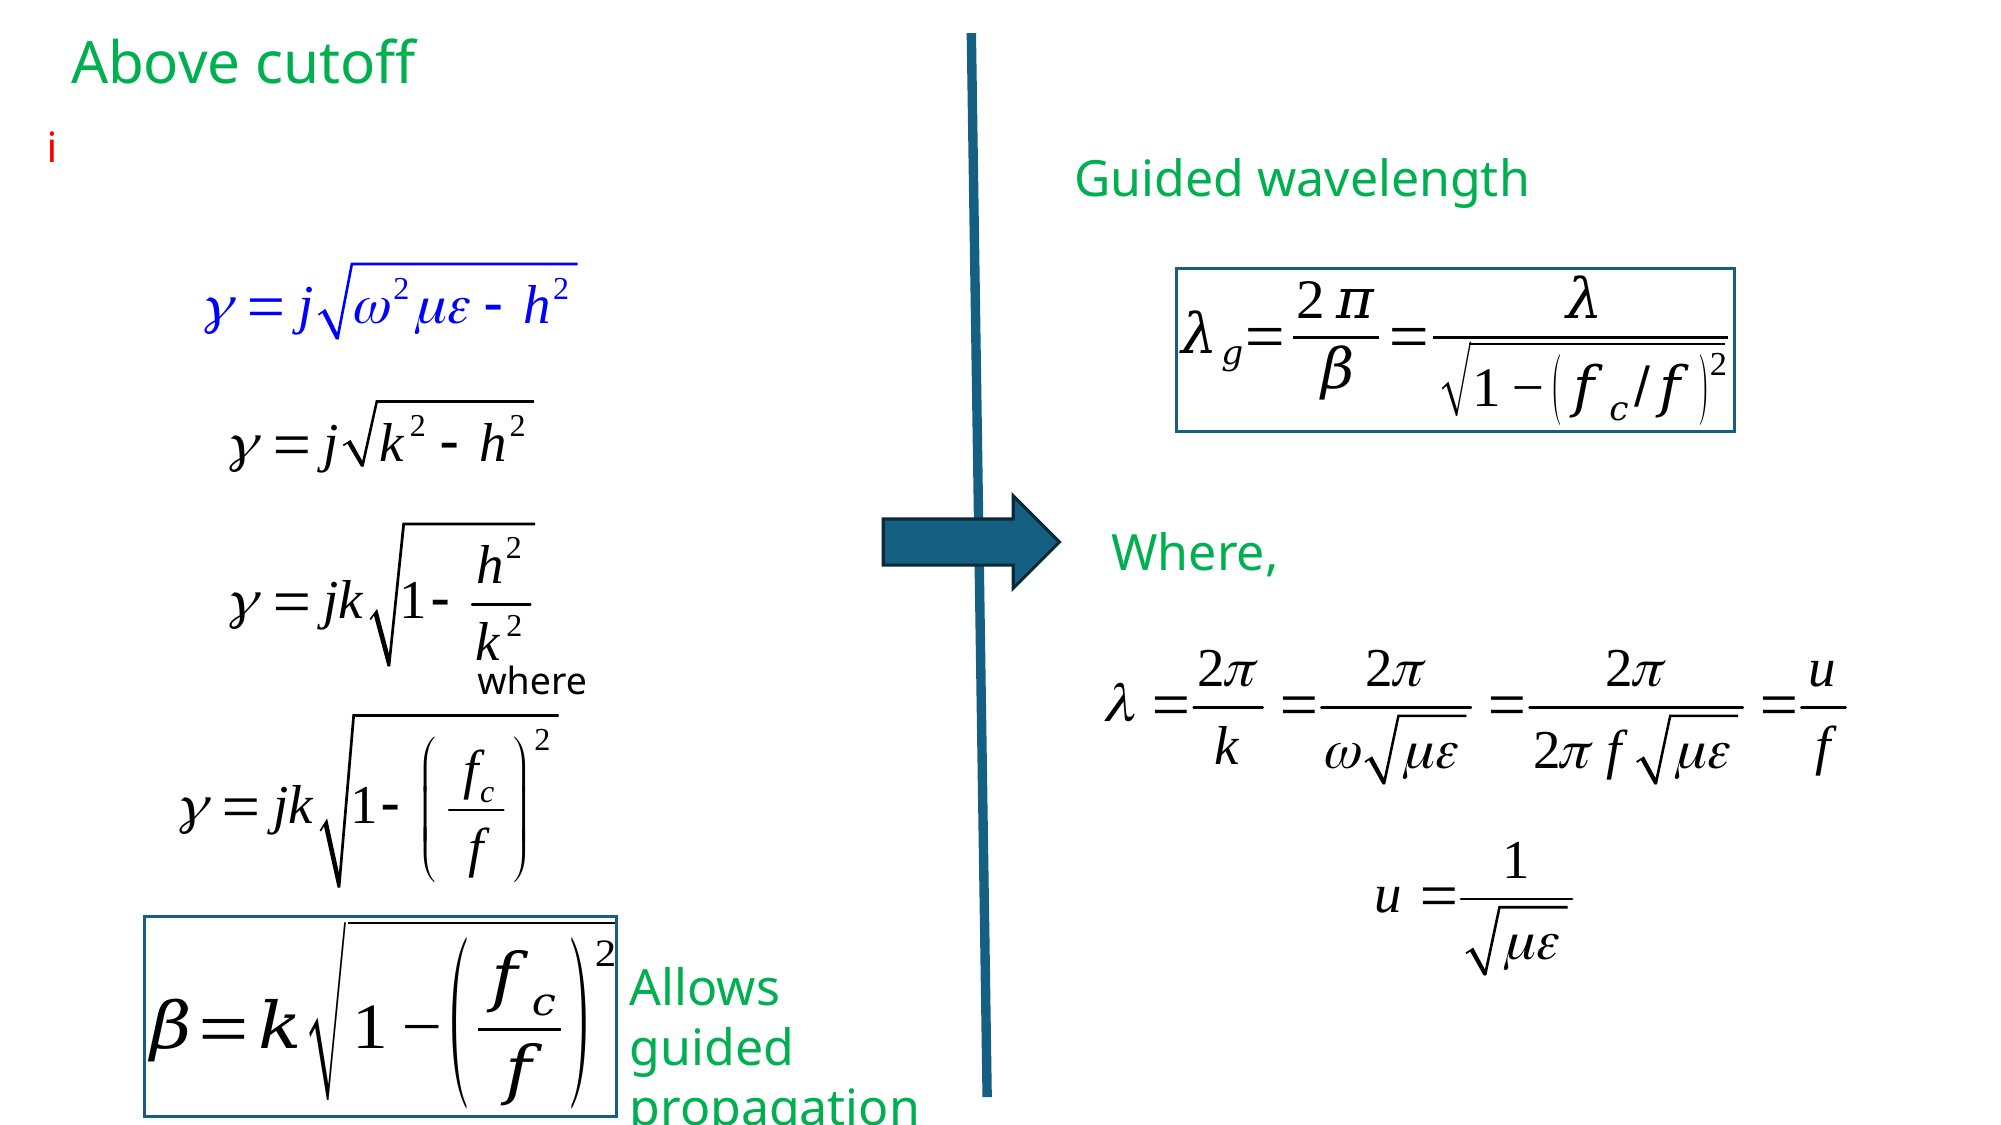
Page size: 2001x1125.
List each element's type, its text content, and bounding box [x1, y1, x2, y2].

text_box Where, [1096, 513, 1685, 589]
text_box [1367, 825, 1585, 987]
text_box Guided wavelength [1059, 139, 1647, 214]
text_box [988, 492, 1062, 593]
text_box Allows guided propagation [615, 948, 972, 1125]
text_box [193, 249, 589, 352]
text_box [1095, 633, 1857, 795]
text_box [168, 699, 569, 898]
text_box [218, 512, 546, 678]
text_box where [462, 649, 638, 710]
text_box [218, 387, 546, 485]
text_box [970, 32, 988, 1098]
text_box [881, 517, 970, 567]
text_box Above cutoff [56, 17, 644, 103]
